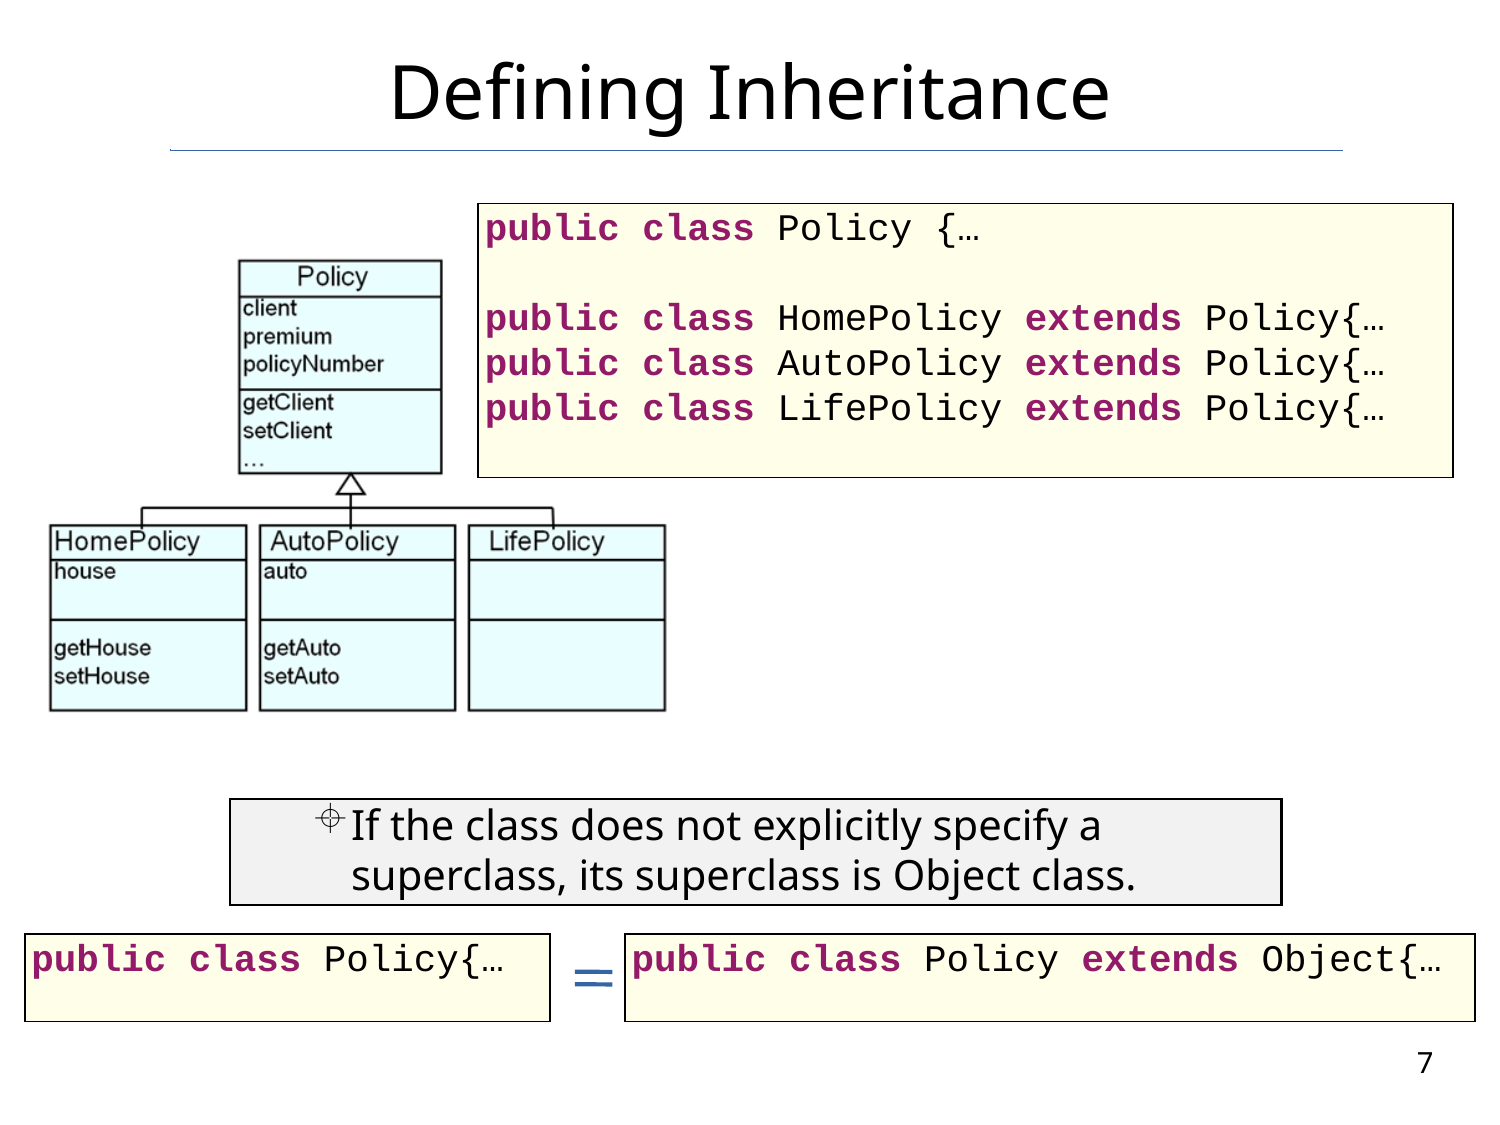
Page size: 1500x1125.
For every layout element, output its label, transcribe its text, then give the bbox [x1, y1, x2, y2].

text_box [624, 933, 1476, 1022]
title Defining Inheritance [74, 0, 1426, 179]
list If the class does not explicitly specify a superclass, its superclass is Object class. [229, 798, 1283, 906]
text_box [24, 933, 551, 1022]
slide_number 7 [1399, 1044, 1452, 1095]
picture [41, 249, 673, 748]
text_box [477, 203, 1454, 497]
